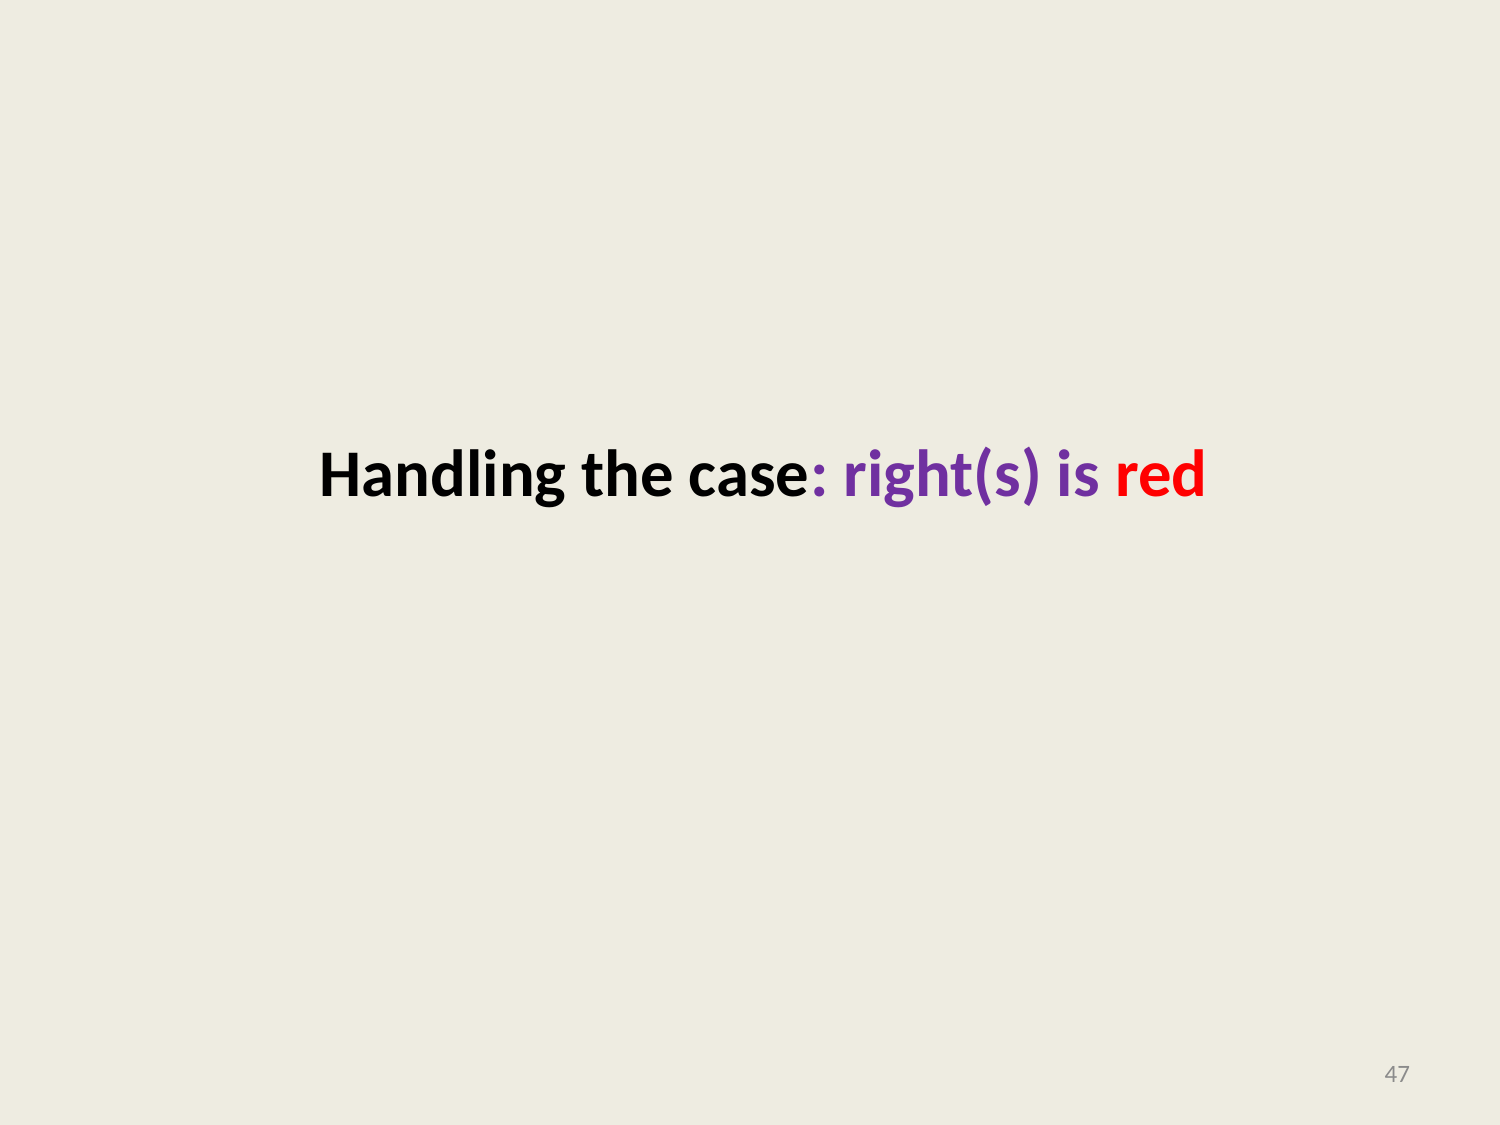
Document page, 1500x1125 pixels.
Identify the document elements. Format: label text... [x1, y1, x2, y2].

slide_number 47 [1074, 1042, 1425, 1103]
title Handling the case: right(s) is red [99, 349, 1413, 591]
